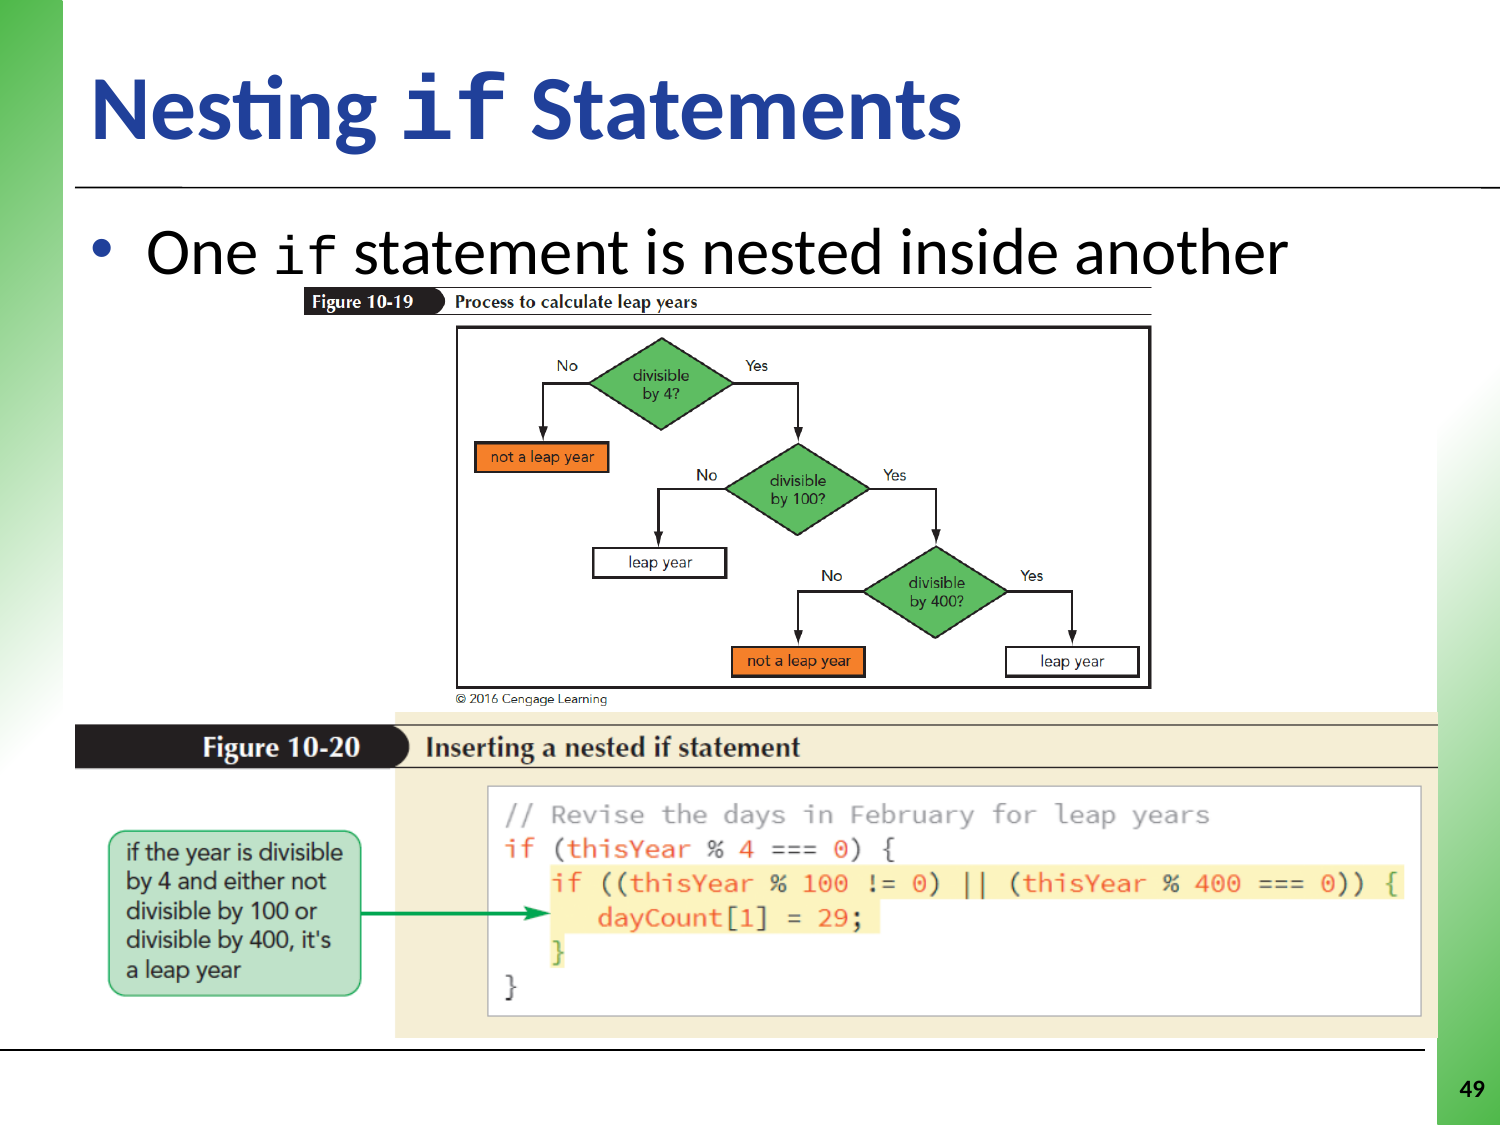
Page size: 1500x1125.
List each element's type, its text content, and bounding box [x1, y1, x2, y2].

picture [74, 712, 1438, 1038]
picture [303, 282, 1159, 706]
list One if statement is nested inside another [74, 199, 1438, 712]
title Nesting if Statements [74, 24, 1438, 181]
slide_number 49 [1412, 1050, 1500, 1125]
